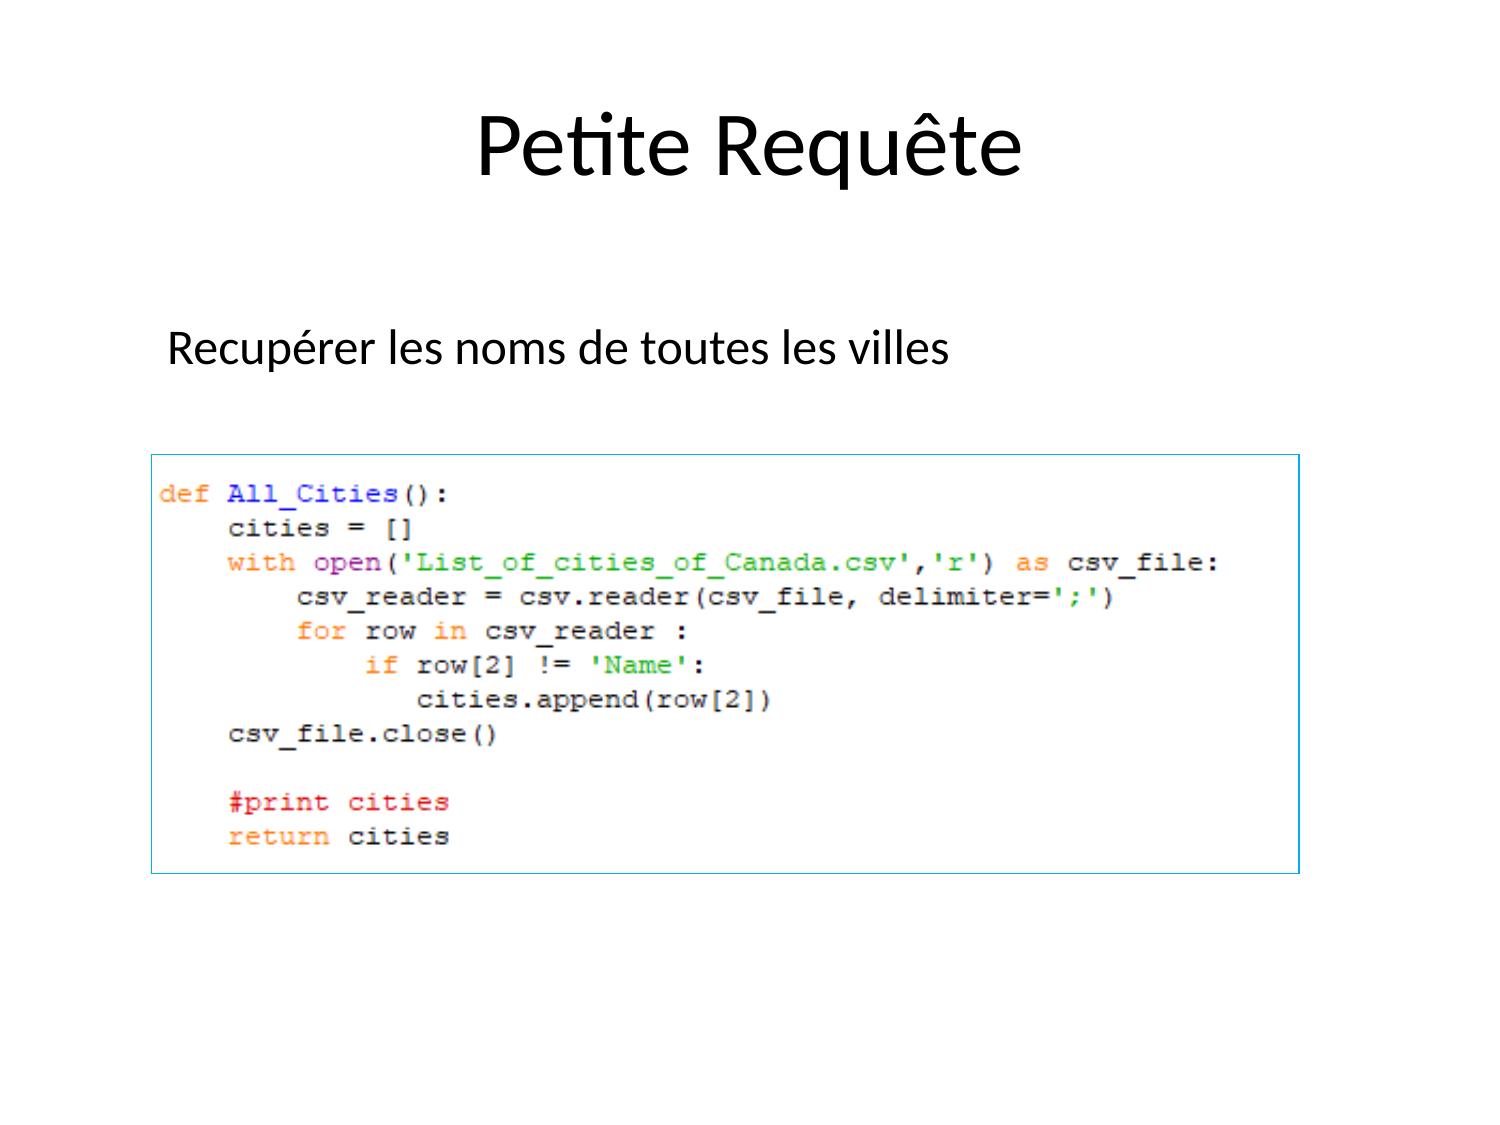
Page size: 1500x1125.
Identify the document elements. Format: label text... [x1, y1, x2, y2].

text_box Recupérer les noms de toutes les villes [152, 307, 1299, 383]
title Petite Requête [75, 45, 1425, 233]
picture [153, 456, 1297, 872]
